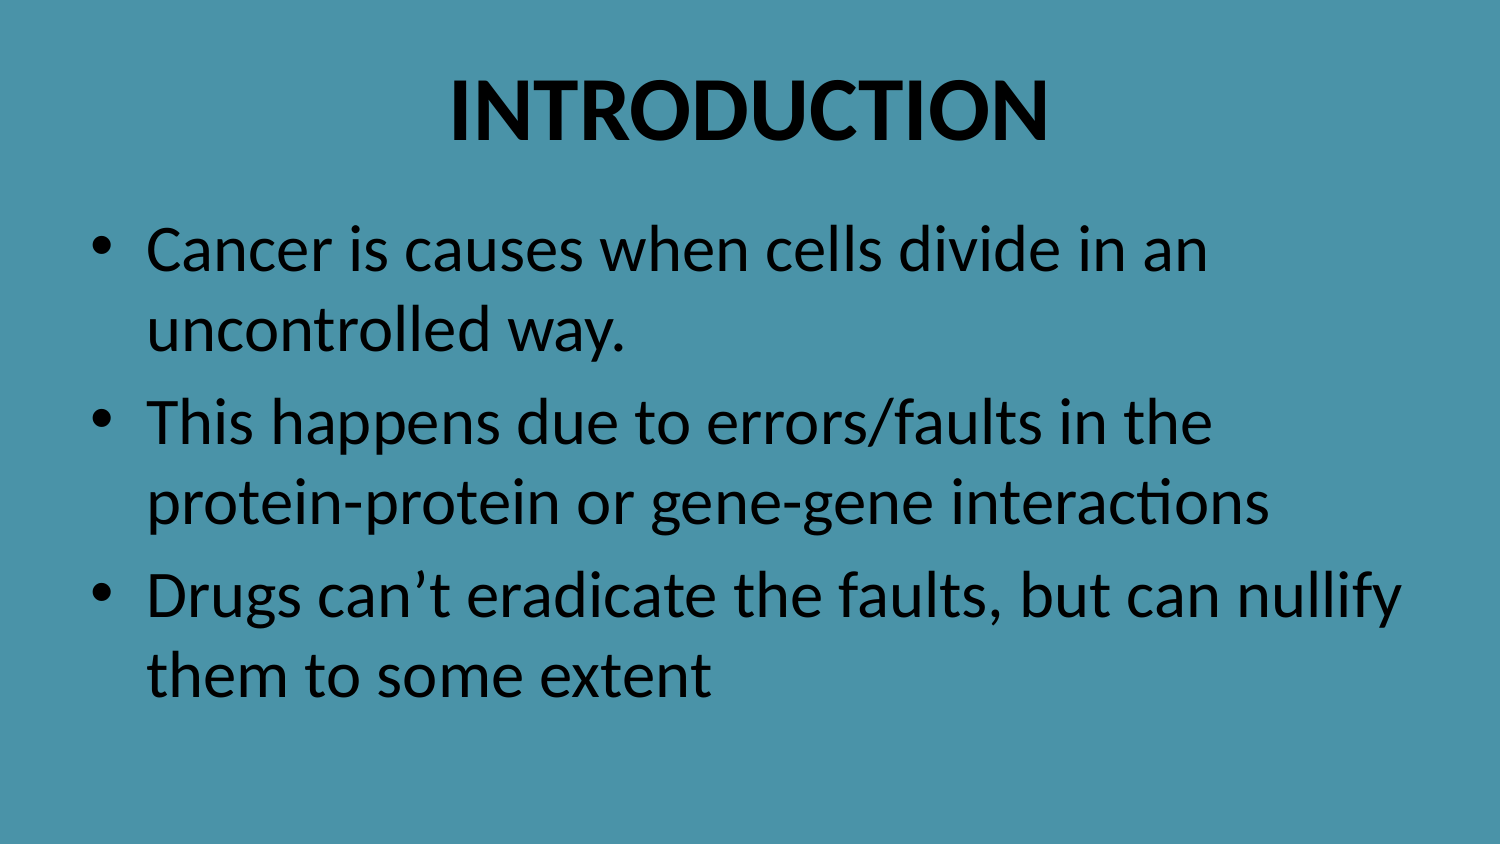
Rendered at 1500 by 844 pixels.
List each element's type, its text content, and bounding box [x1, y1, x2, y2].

title INTRODUCTION [75, 33, 1425, 175]
list Cancer is causes when cells divide in an uncontrolled way. This happens due to errors/faults in the protein-protein or gene-gene interactions Drugs can’t eradicate the faults, but can nullify them to some extent [75, 196, 1425, 754]
